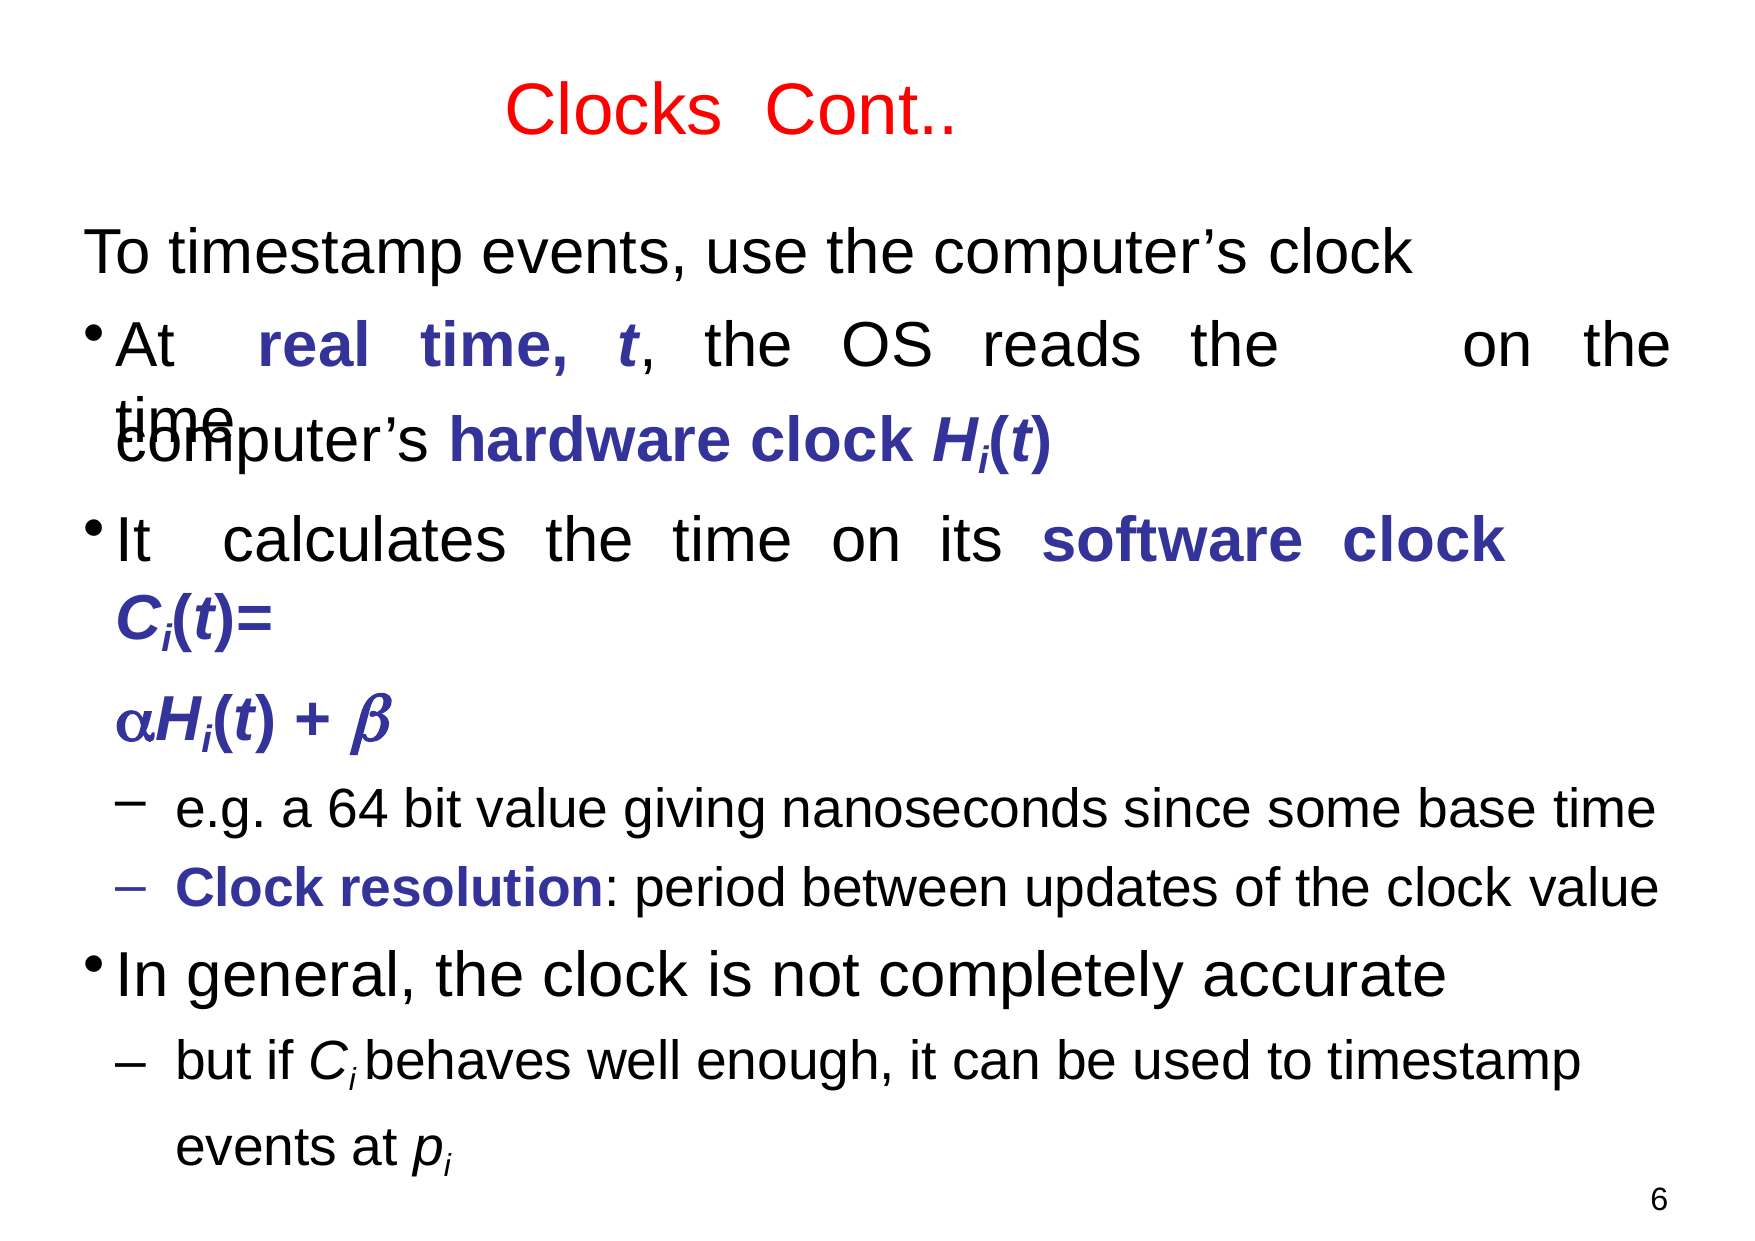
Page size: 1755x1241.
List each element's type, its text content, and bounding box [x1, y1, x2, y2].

slide_number 6 [1646, 1179, 1691, 1241]
text_box computer’s hardware clock Hi(t) It calculates the time on its software clock Ci(t)= Hi(t) +  e.g. a 64 bit value giving nanoseconds since some base time Clock resolution: period between updates of the clock value In general, the clock is not completely accurate but if Ci behaves well enough, it can be used to timestamp events at pi [80, 377, 1673, 1183]
title Clocks Cont.. [502, 58, 1427, 191]
text_box To timestamp events, use the computer’s clock At real time, t, the OS reads the time [80, 191, 1427, 377]
text_box on the [1460, 300, 1673, 377]
